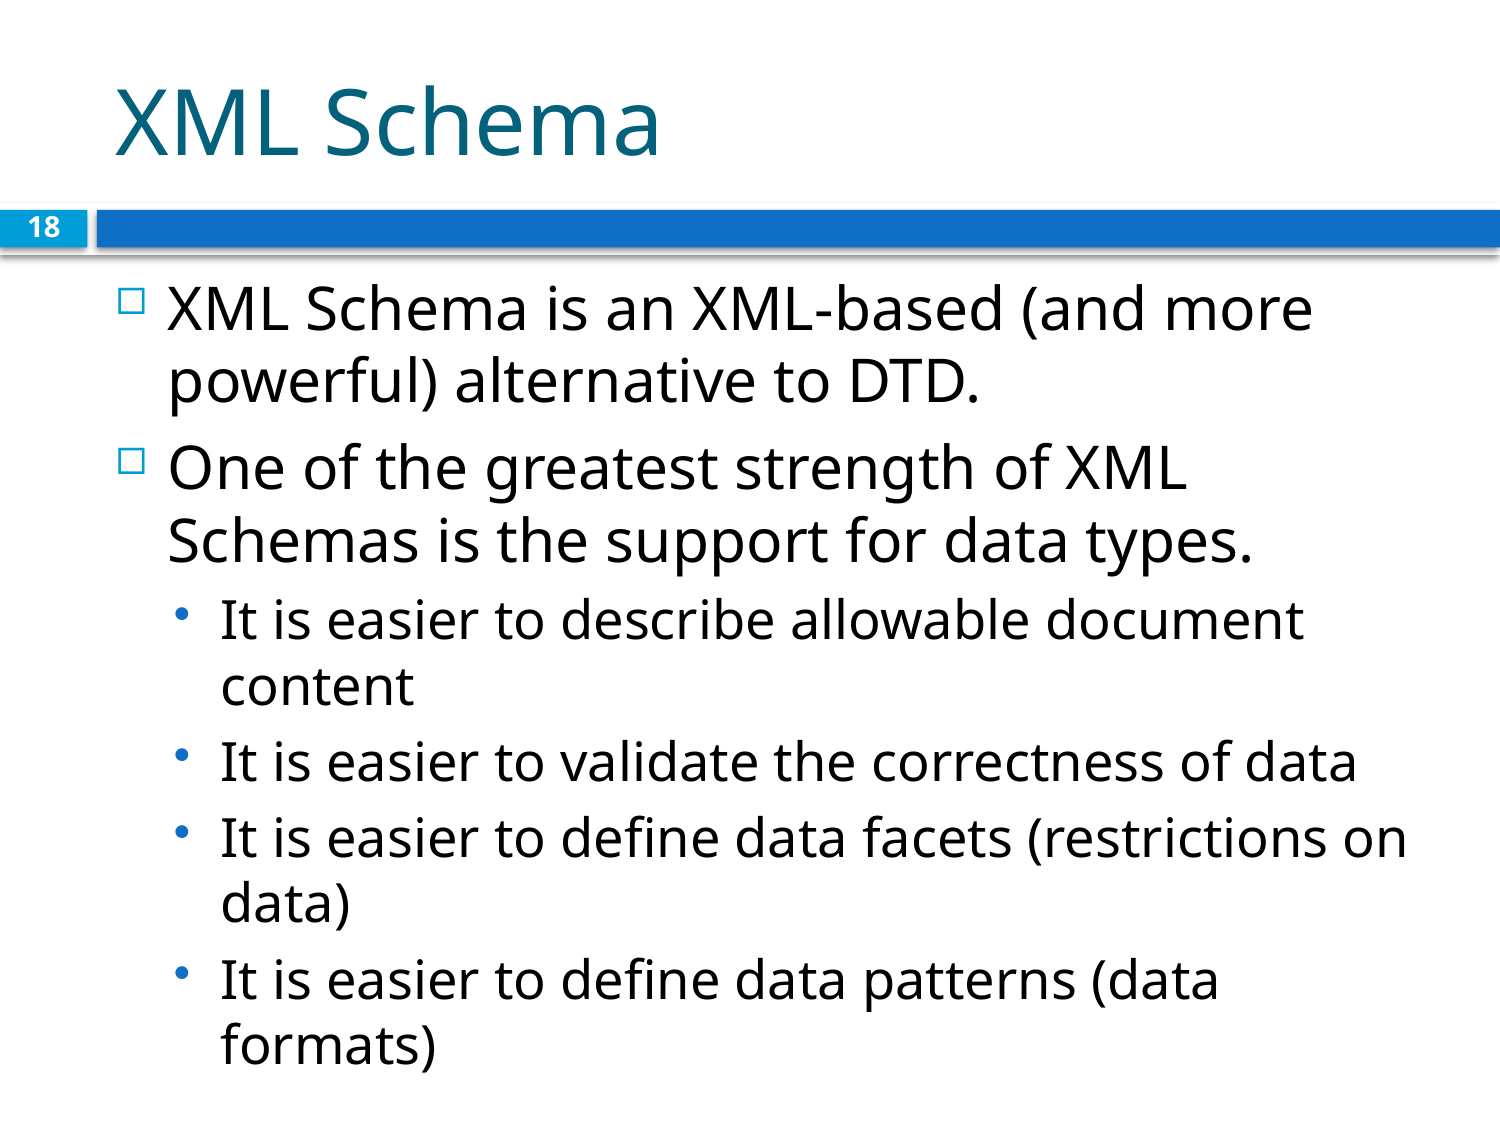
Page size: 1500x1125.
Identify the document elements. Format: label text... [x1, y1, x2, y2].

slide_number 18 [0, 208, 88, 249]
title XML Schema [100, 37, 1439, 201]
list XML Schema is an XML-based (and more powerful) alternative to DTD. One of the greatest strength of XML Schemas is the support for data types. It is easier to describe allowable document content It is easier to validate the correctness of data It is easier to define data facets (restrictions on data) It is easier to define data patterns (data formats) [100, 262, 1439, 1001]
footer [99, 1025, 990, 1085]
